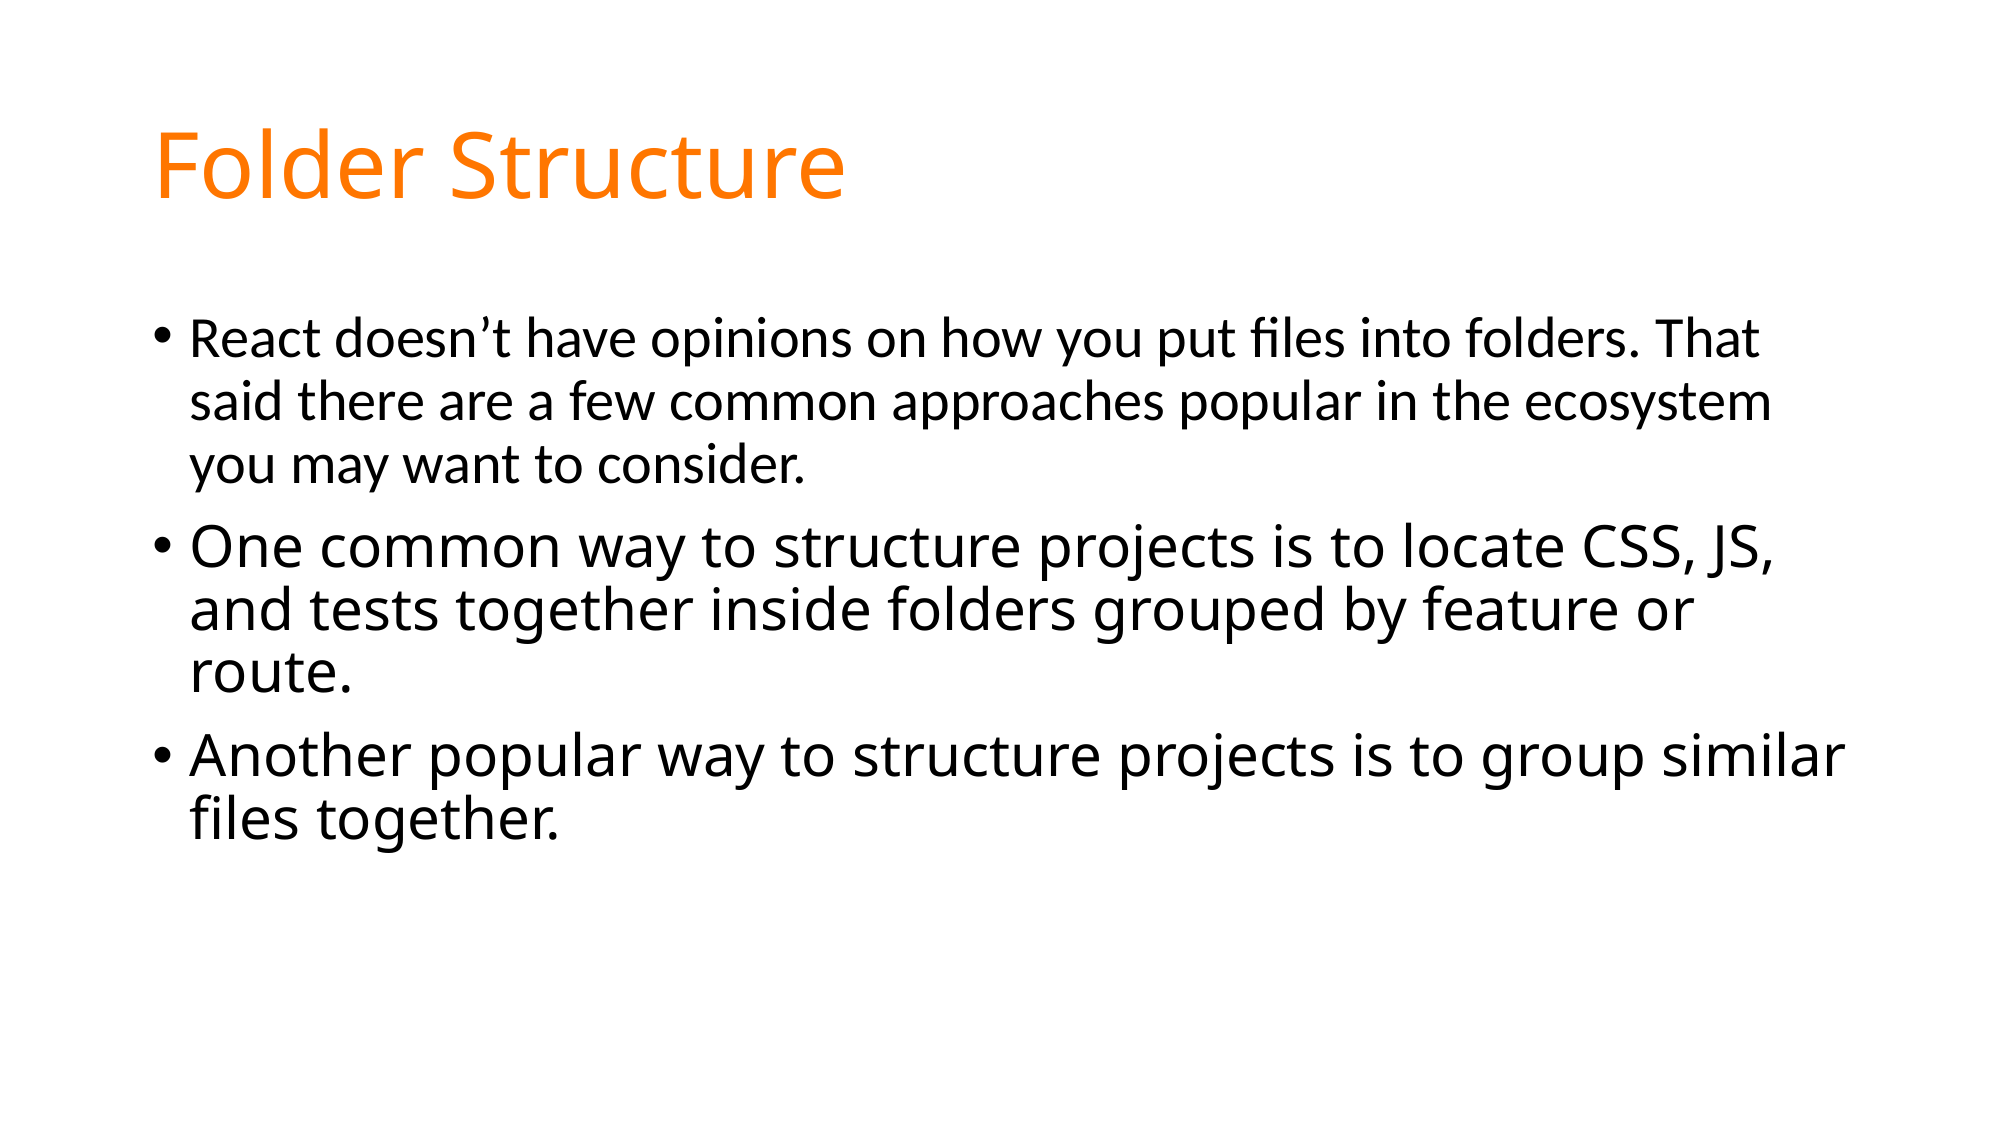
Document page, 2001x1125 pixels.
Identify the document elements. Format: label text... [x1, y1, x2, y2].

title Folder Structure [137, 59, 1863, 278]
list React doesn’t have opinions on how you put files into folders. That said there are a few common approaches popular in the ecosystem you may want to consider. One common way to structure projects is to locate CSS, JS, and tests together inside folders grouped by feature or route. Another popular way to structure projects is to group similar files together. [137, 299, 1863, 1014]
